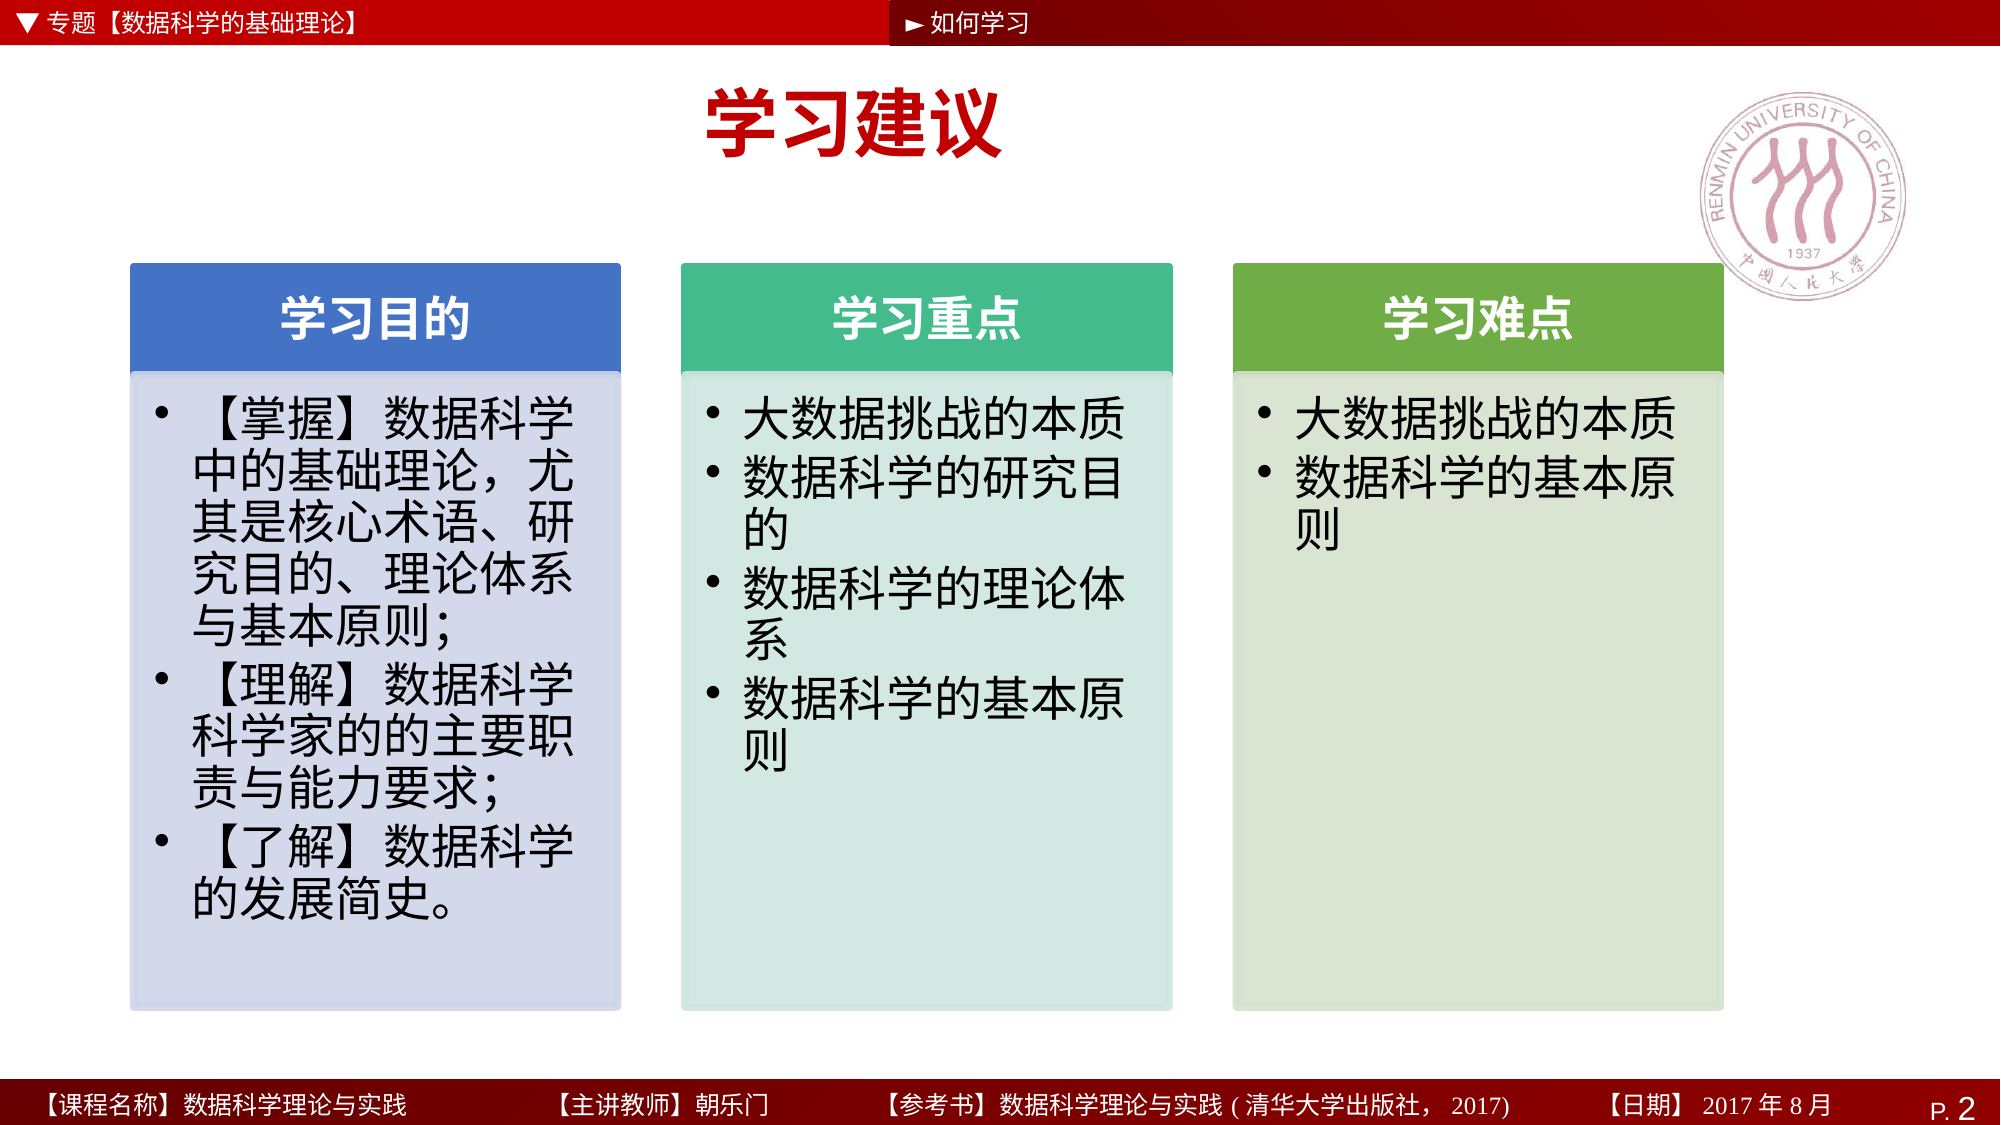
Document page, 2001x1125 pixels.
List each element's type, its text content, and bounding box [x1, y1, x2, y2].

picture [1696, 89, 1910, 304]
list ►如何学习 [890, 0, 1249, 43]
list ▼专题【数据科学的基础理论】 [0, 0, 725, 43]
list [133, 245, 1721, 1028]
title 学习建议 [34, 53, 1674, 189]
